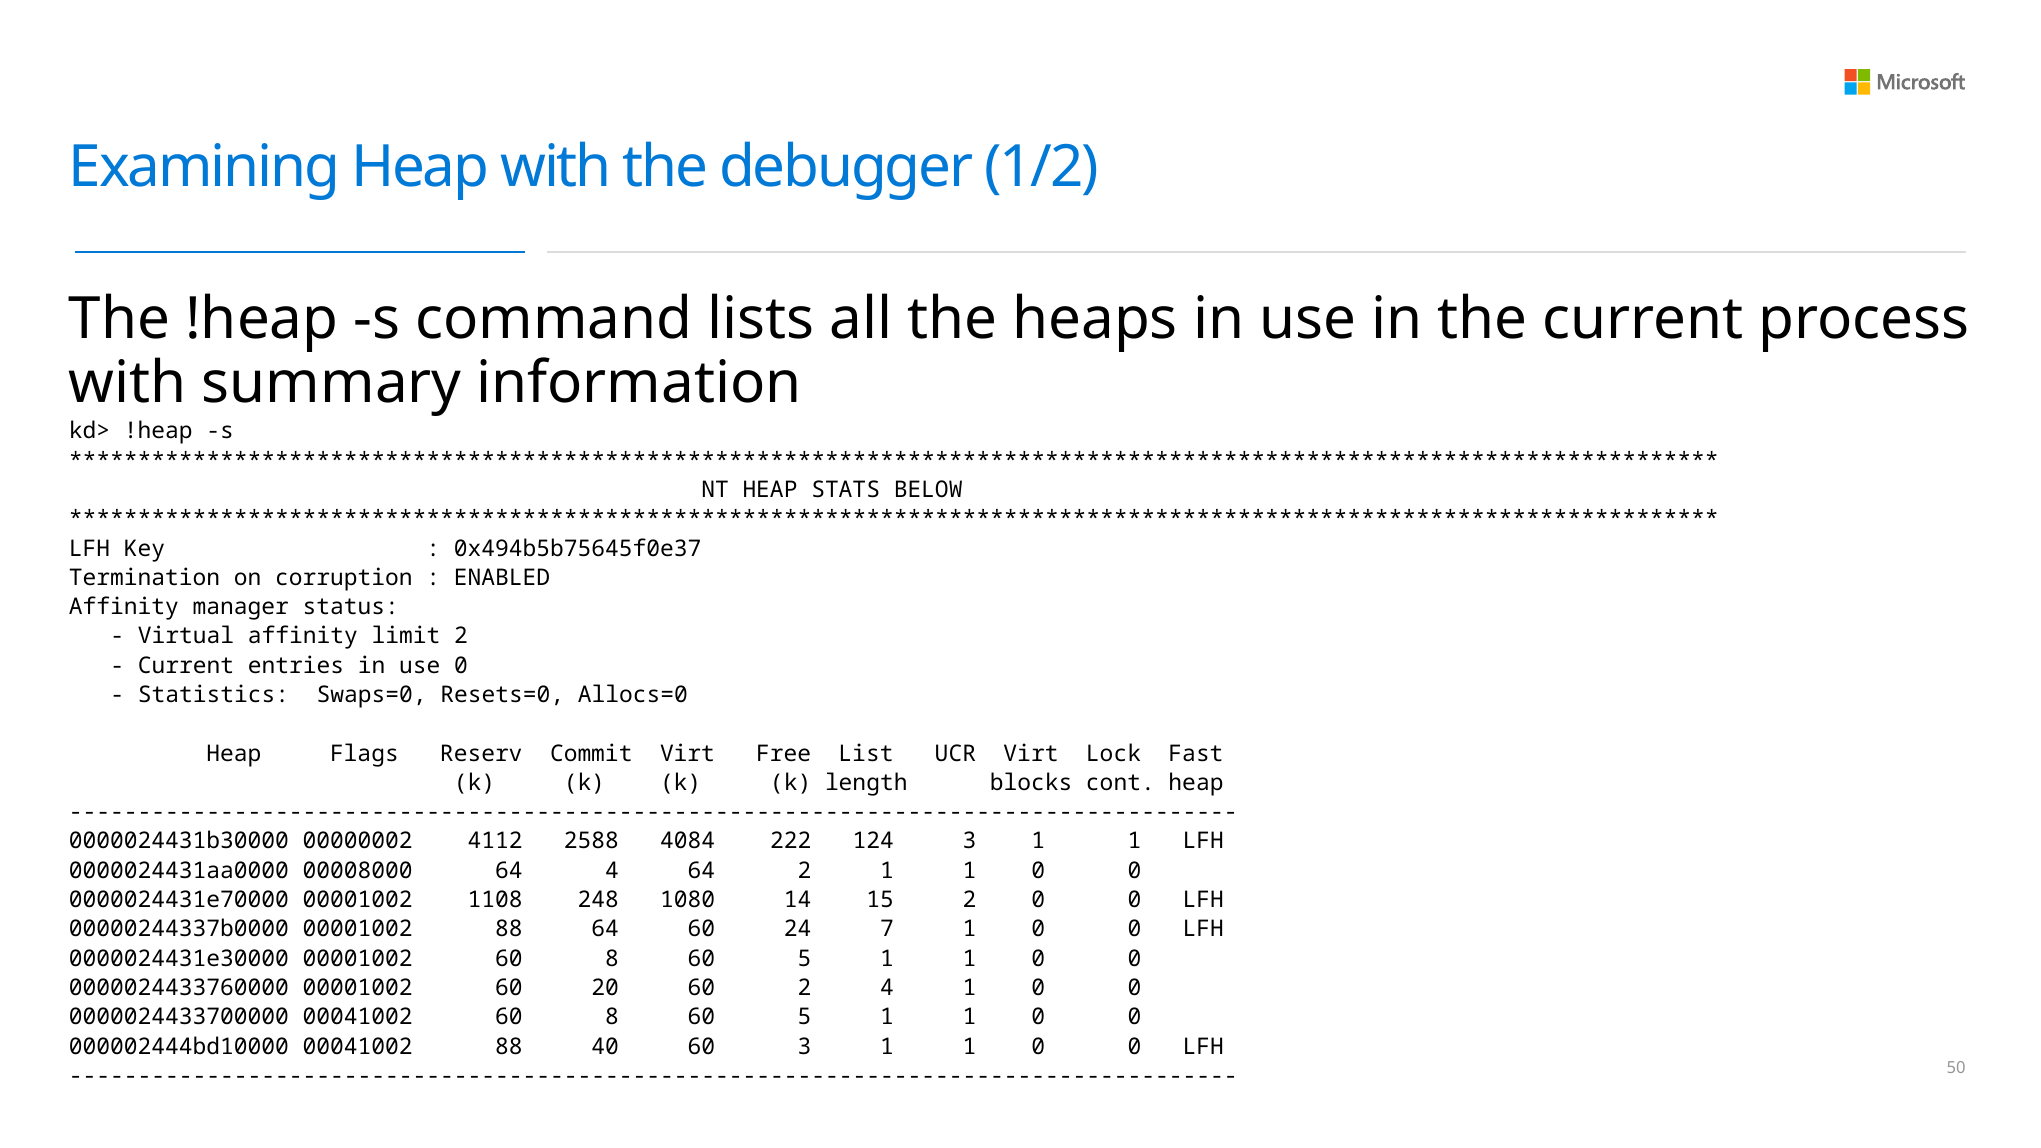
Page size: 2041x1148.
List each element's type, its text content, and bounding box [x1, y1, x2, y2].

list The !heap -s command lists all the heaps in use in the current process with summary information kd> !heap -s ************************************************************************************************************************ NT HEAP STATS BELOW ************************************************************************************************************************ LFH Key : 0x494b5b75645f0e37 Termination on corruption : ENABLED Affinity manager status: - Virtual affinity limit 2 - Current entries in use 0 - Statistics: Swaps=0, Resets=0, Allocs=0 Heap Flags Reserv Commit Virt Free List UCR Virt Lock Fast (k) (k) (k) (k) length blocks cont. heap ------------------------------------------------------------------------------------- 0000024431b30000 00000002 4112 2588 4084 222 124 3 1 1 LFH 0000024431aa0000 00008000 64 4 64 2 1 1 0 0 0000024431e70000 00001002 1108 248 1080 14 15 2 0 0 LFH 00000244337b0000 00001002 88 64 60 24 7 1 0 0 LFH 0000024431e30000 00001002 60 8 60 5 1 1 0 0 0000024433760000 00001002 60 20 60 2 4 1 0 0 0000024433700000 00041002 60 8 60 5 1 1 0 0 000002444bd10000 00041002 88 40 60 3 1 1 0 0 LFH ------------------------------------------------------------------------------------- [45, 273, 1996, 1134]
title Examining Heap with the debugger (1/2) [45, 123, 1996, 199]
